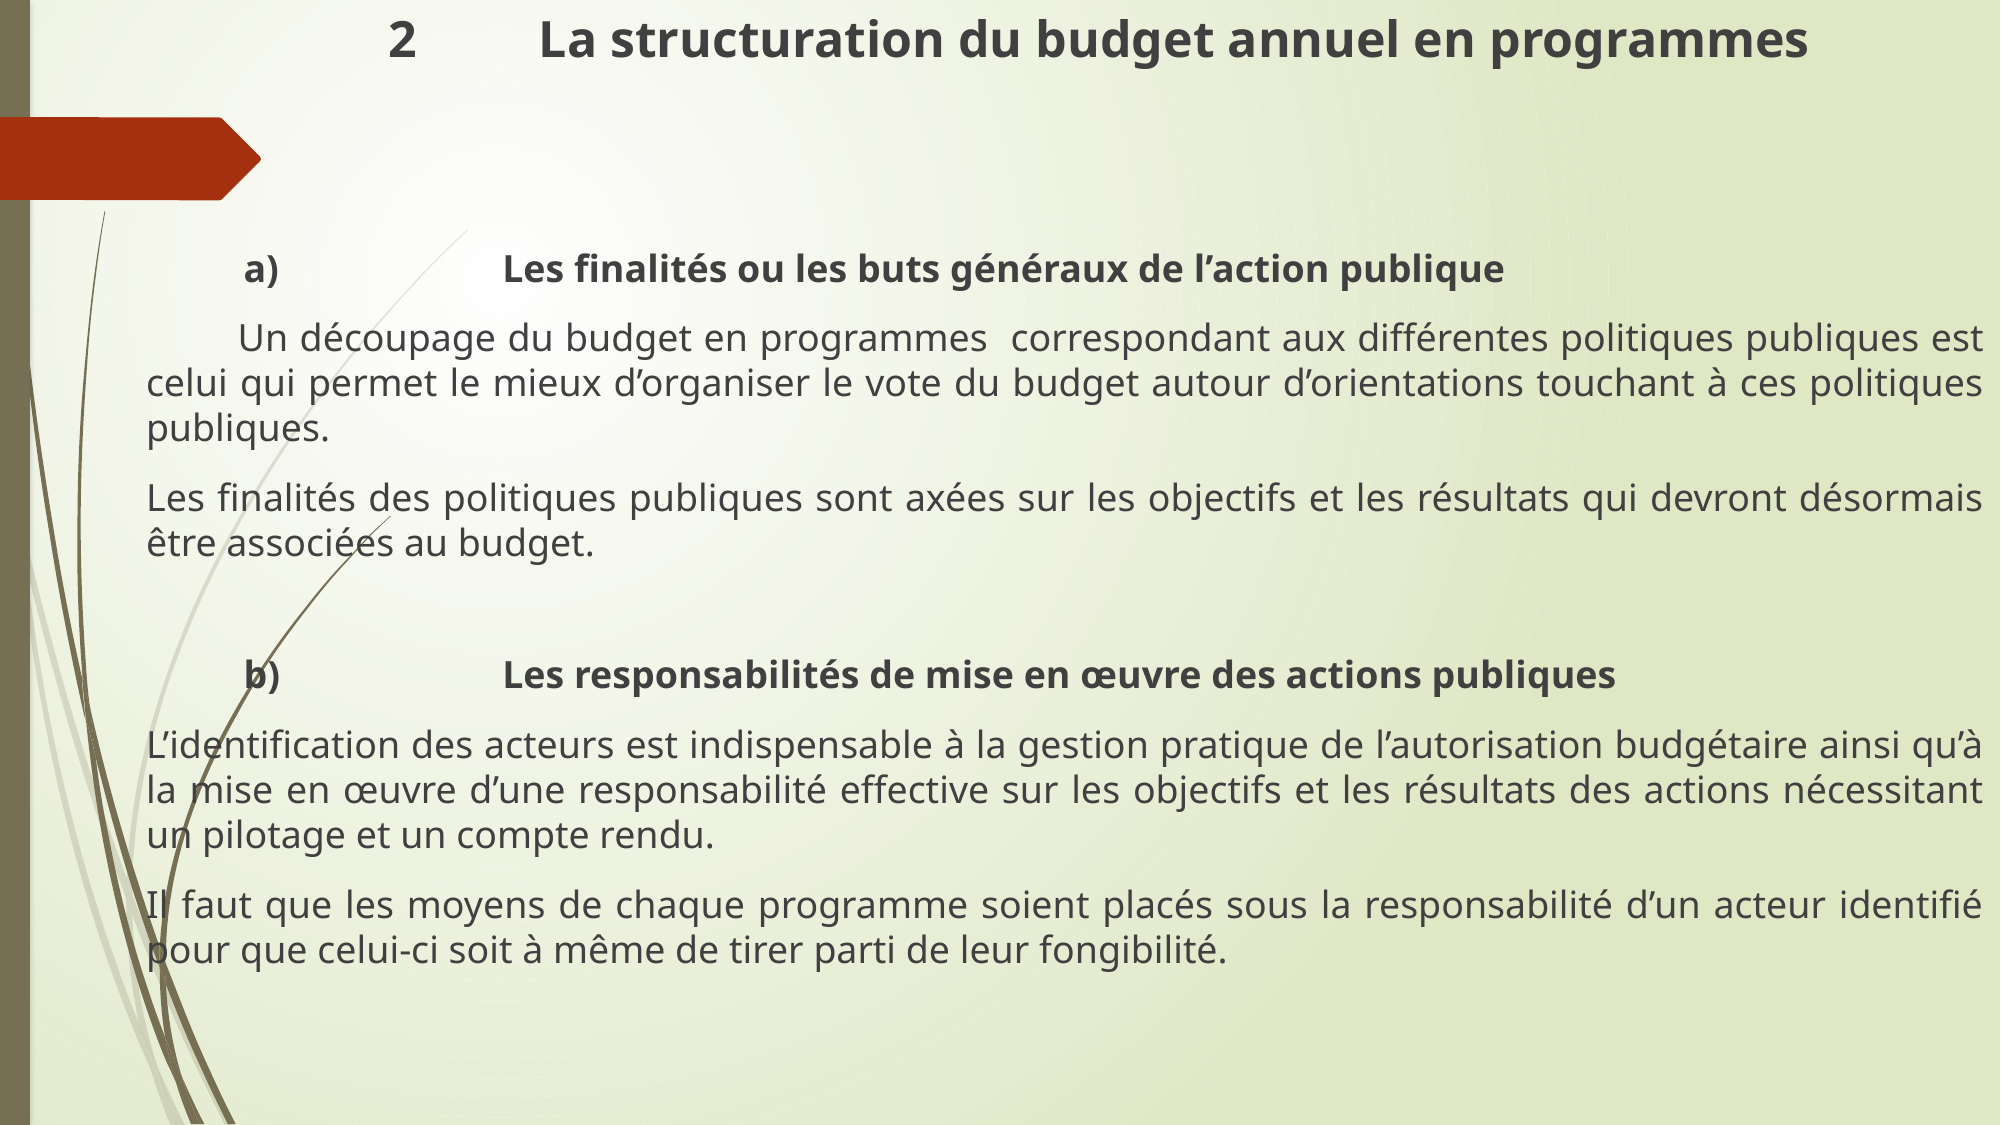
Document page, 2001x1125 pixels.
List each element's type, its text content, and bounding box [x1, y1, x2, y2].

list a) Les finalités ou les buts généraux de l’action publique Un découpage du budget en programmes correspondant aux différentes politiques publiques est celui qui permet le mieux d’organiser le vote du budget autour d’orientations touchant à ces politiques publiques. Les finalités des politiques publiques sont axées sur les objectifs et les résultats qui devront désormais être associées au budget. b) Les responsabilités de mise en œuvre des actions publiques L’identification des acteurs est indispensable à la gestion pratique de l’autorisation budgétaire ainsi qu’à la mise en œuvre d’une responsabilité effective sur les objectifs et les résultats des actions nécessitant un pilotage et un compte rendu. Il faut que les moyens de chaque programme soient placés sous la responsabilité d’un acteur identifié pour que celui-ci soit à même de tirer parti de leur fongibilité. [130, 171, 2000, 1125]
title 2 La structuration du budget annuel en programmes [373, 0, 1888, 136]
